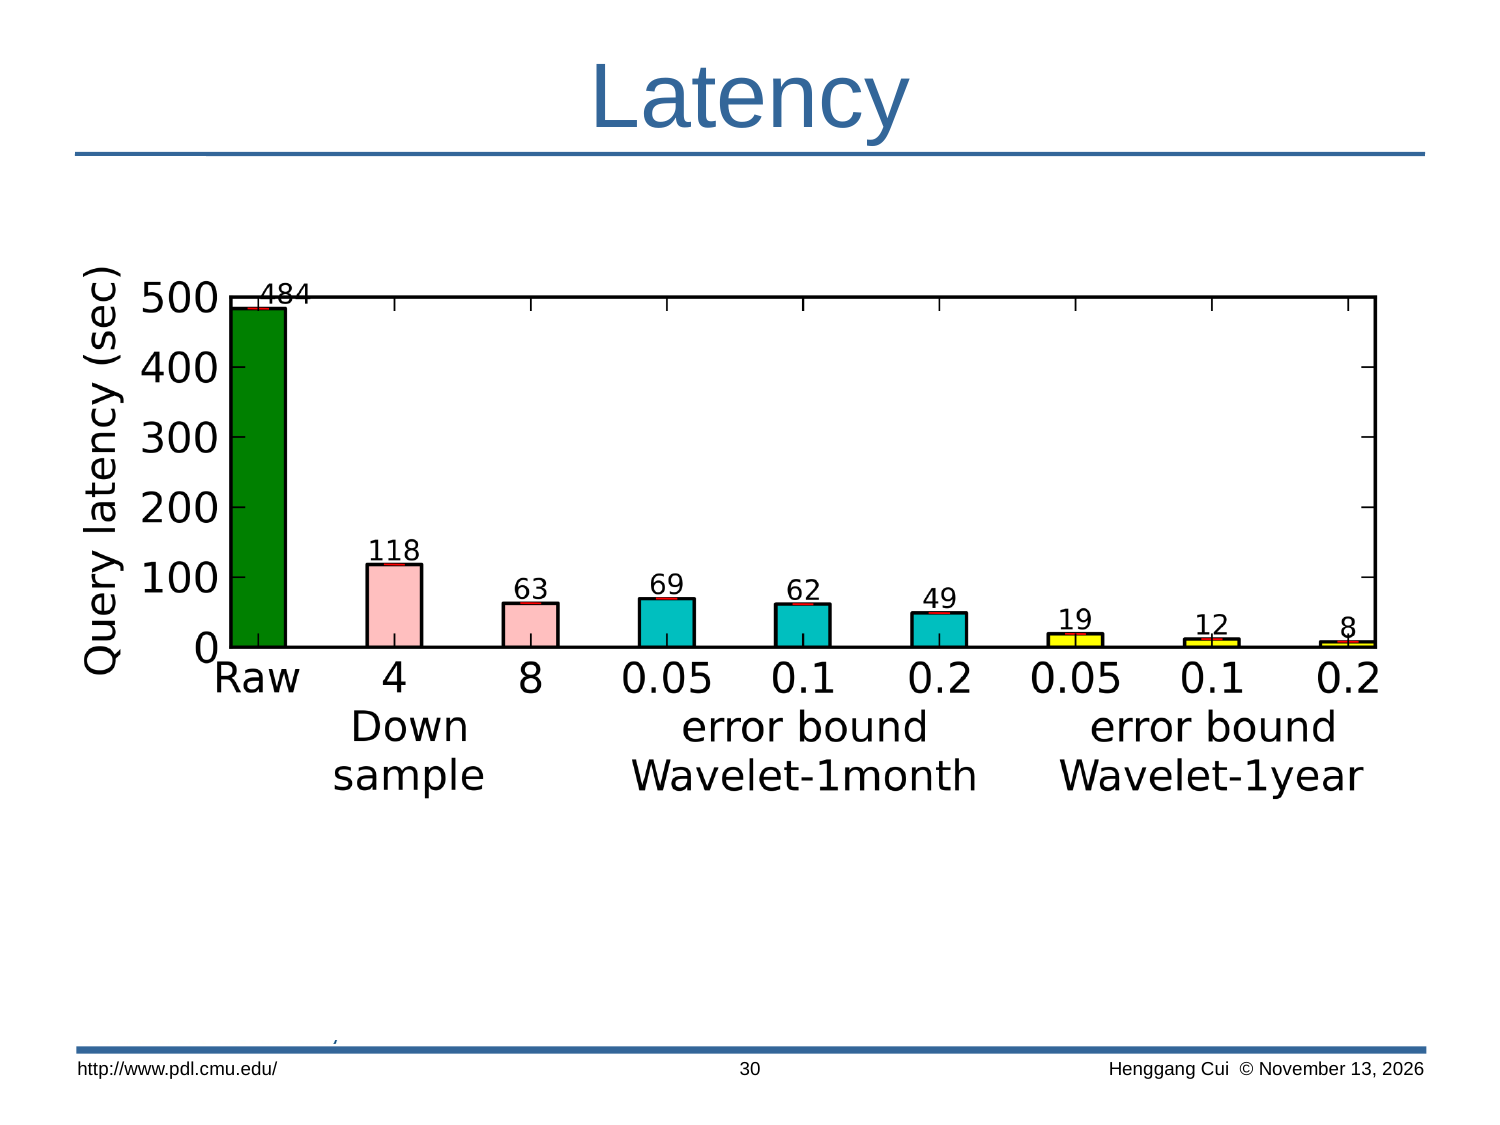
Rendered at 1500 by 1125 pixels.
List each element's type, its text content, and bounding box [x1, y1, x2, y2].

footer http://www.pdl.cmu.edu/ [60, 1048, 436, 1112]
title Latency [0, 34, 1500, 147]
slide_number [1059, 1048, 1442, 1112]
picture [77, 1040, 343, 1044]
slide_number 30 [603, 1048, 897, 1084]
picture [37, 237, 1425, 843]
